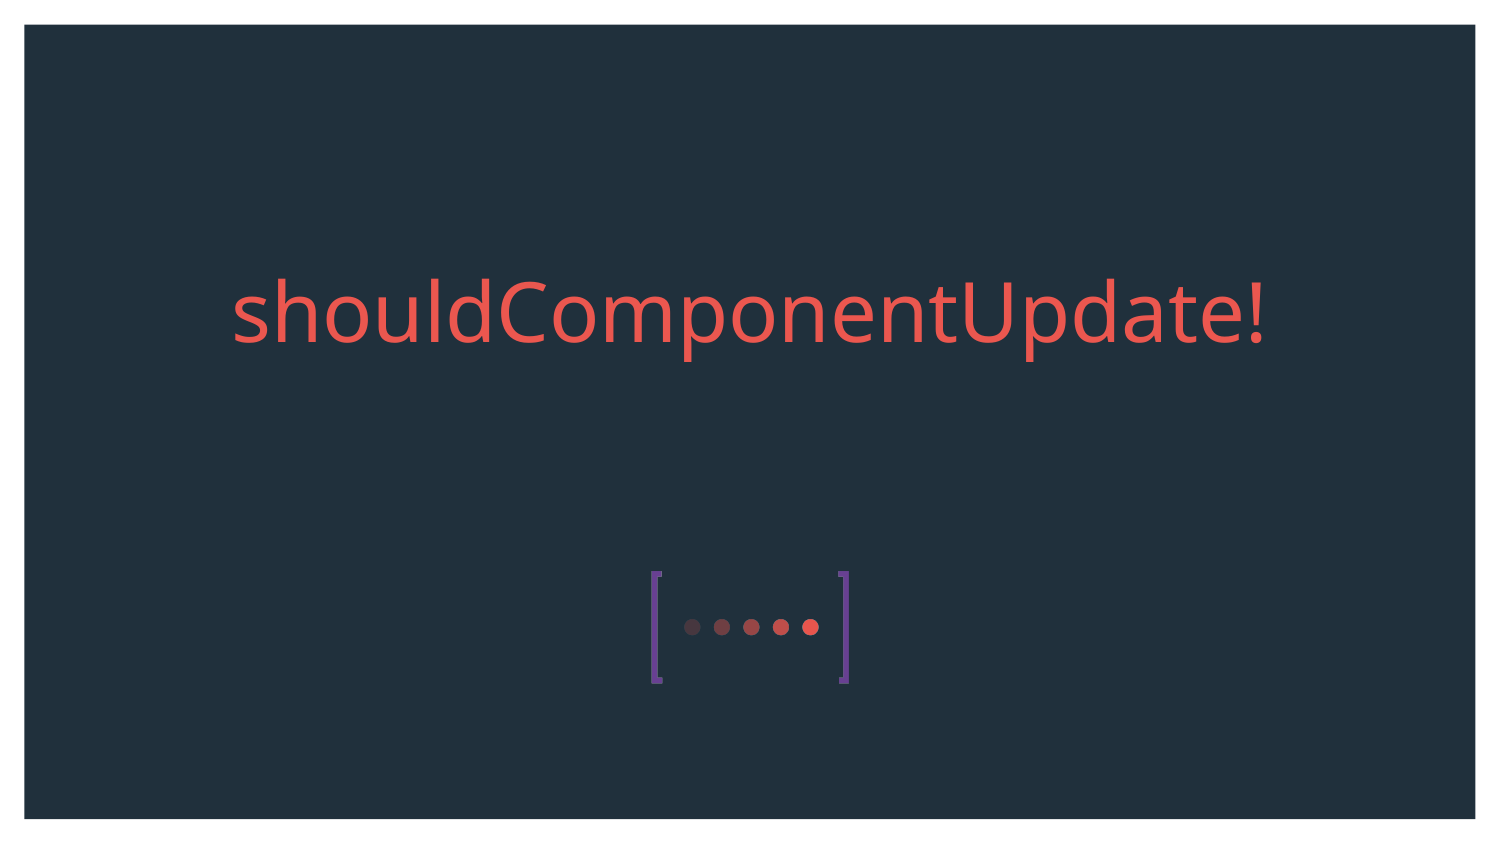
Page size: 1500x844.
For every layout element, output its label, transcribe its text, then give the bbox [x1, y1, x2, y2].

picture [643, 563, 857, 689]
text_box shouldComponentUpdate! [46, 244, 1454, 493]
